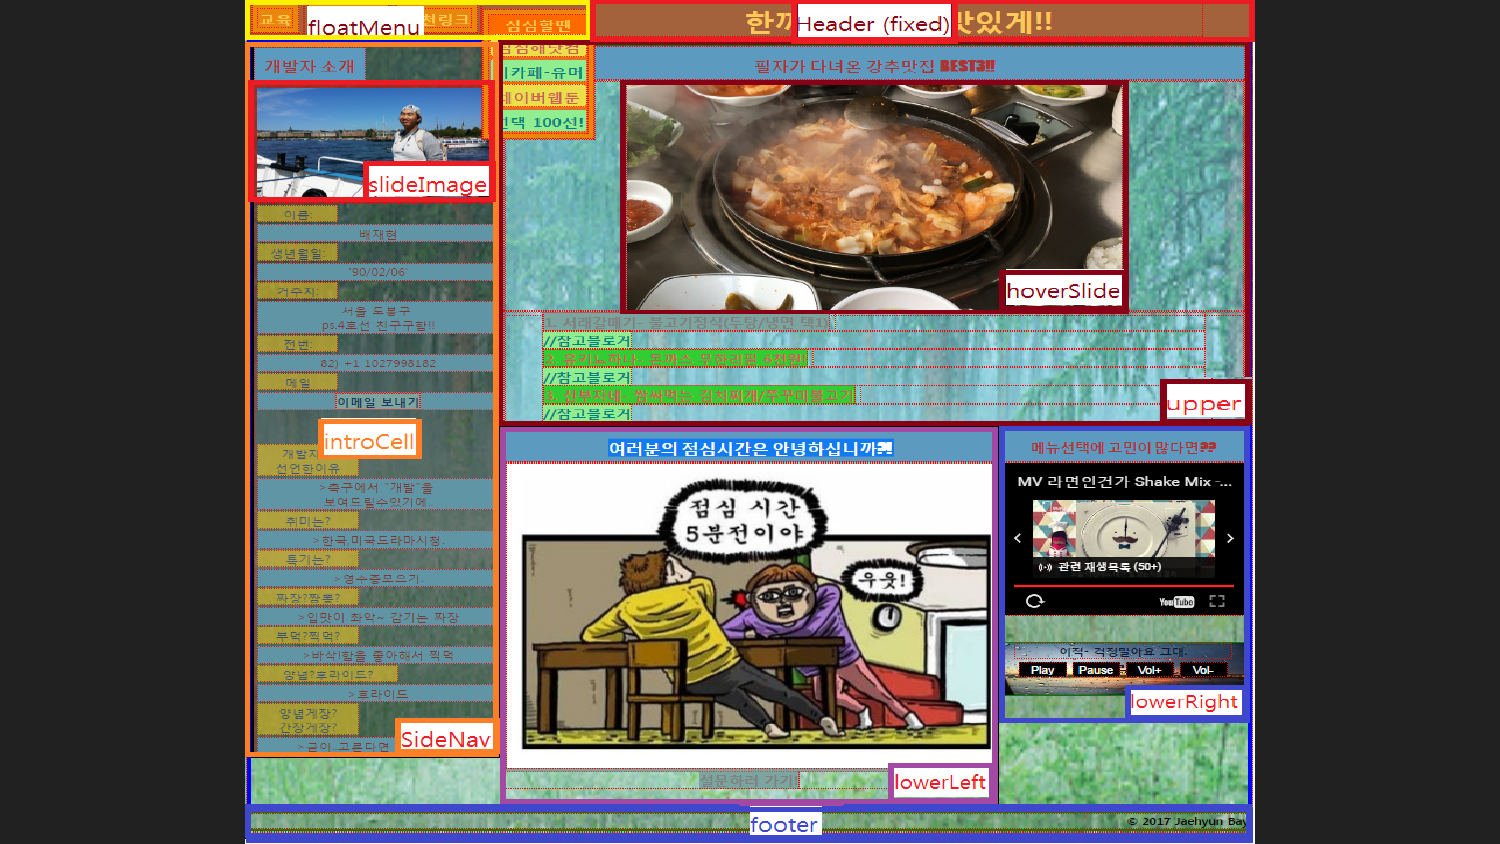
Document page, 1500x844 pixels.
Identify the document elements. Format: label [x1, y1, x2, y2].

picture [245, 0, 1255, 844]
